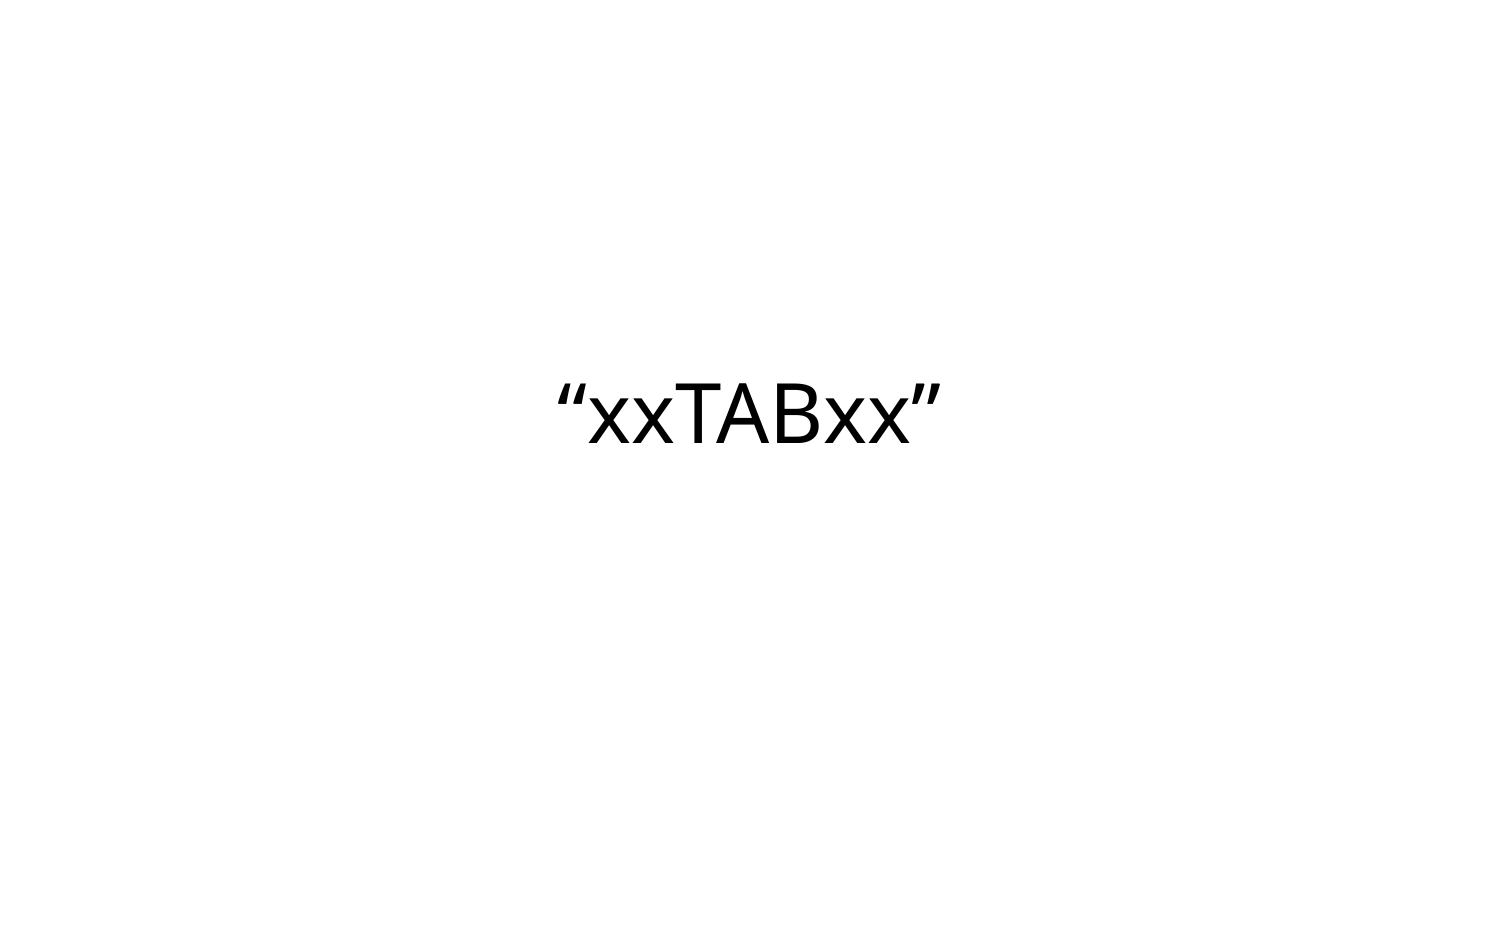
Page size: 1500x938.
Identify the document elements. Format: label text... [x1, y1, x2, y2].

text_box “xxTABxx” [543, 352, 957, 468]
